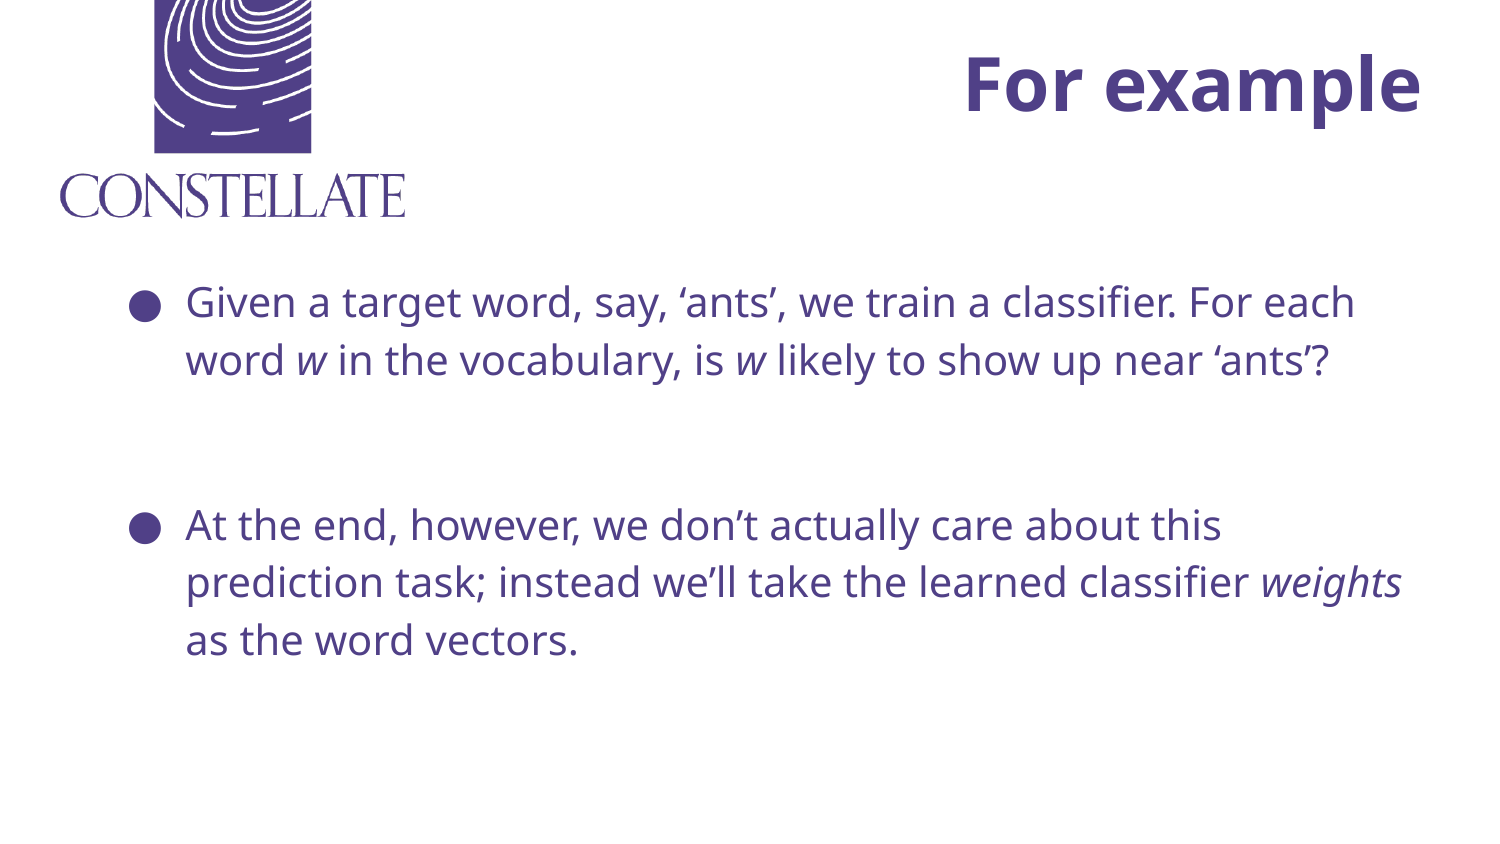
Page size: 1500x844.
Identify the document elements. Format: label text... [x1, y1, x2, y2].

text_box For example [947, 21, 1440, 141]
list Given a target word, say, ‘ants’, we train a classifier. For each word w in the vocabulary, is w likely to show up near ‘ants’? At the end, however, we don’t actually care about this prediction task; instead we’ll take the learned classifier weights as the word vectors. [99, 262, 1440, 798]
picture [56, 0, 409, 222]
